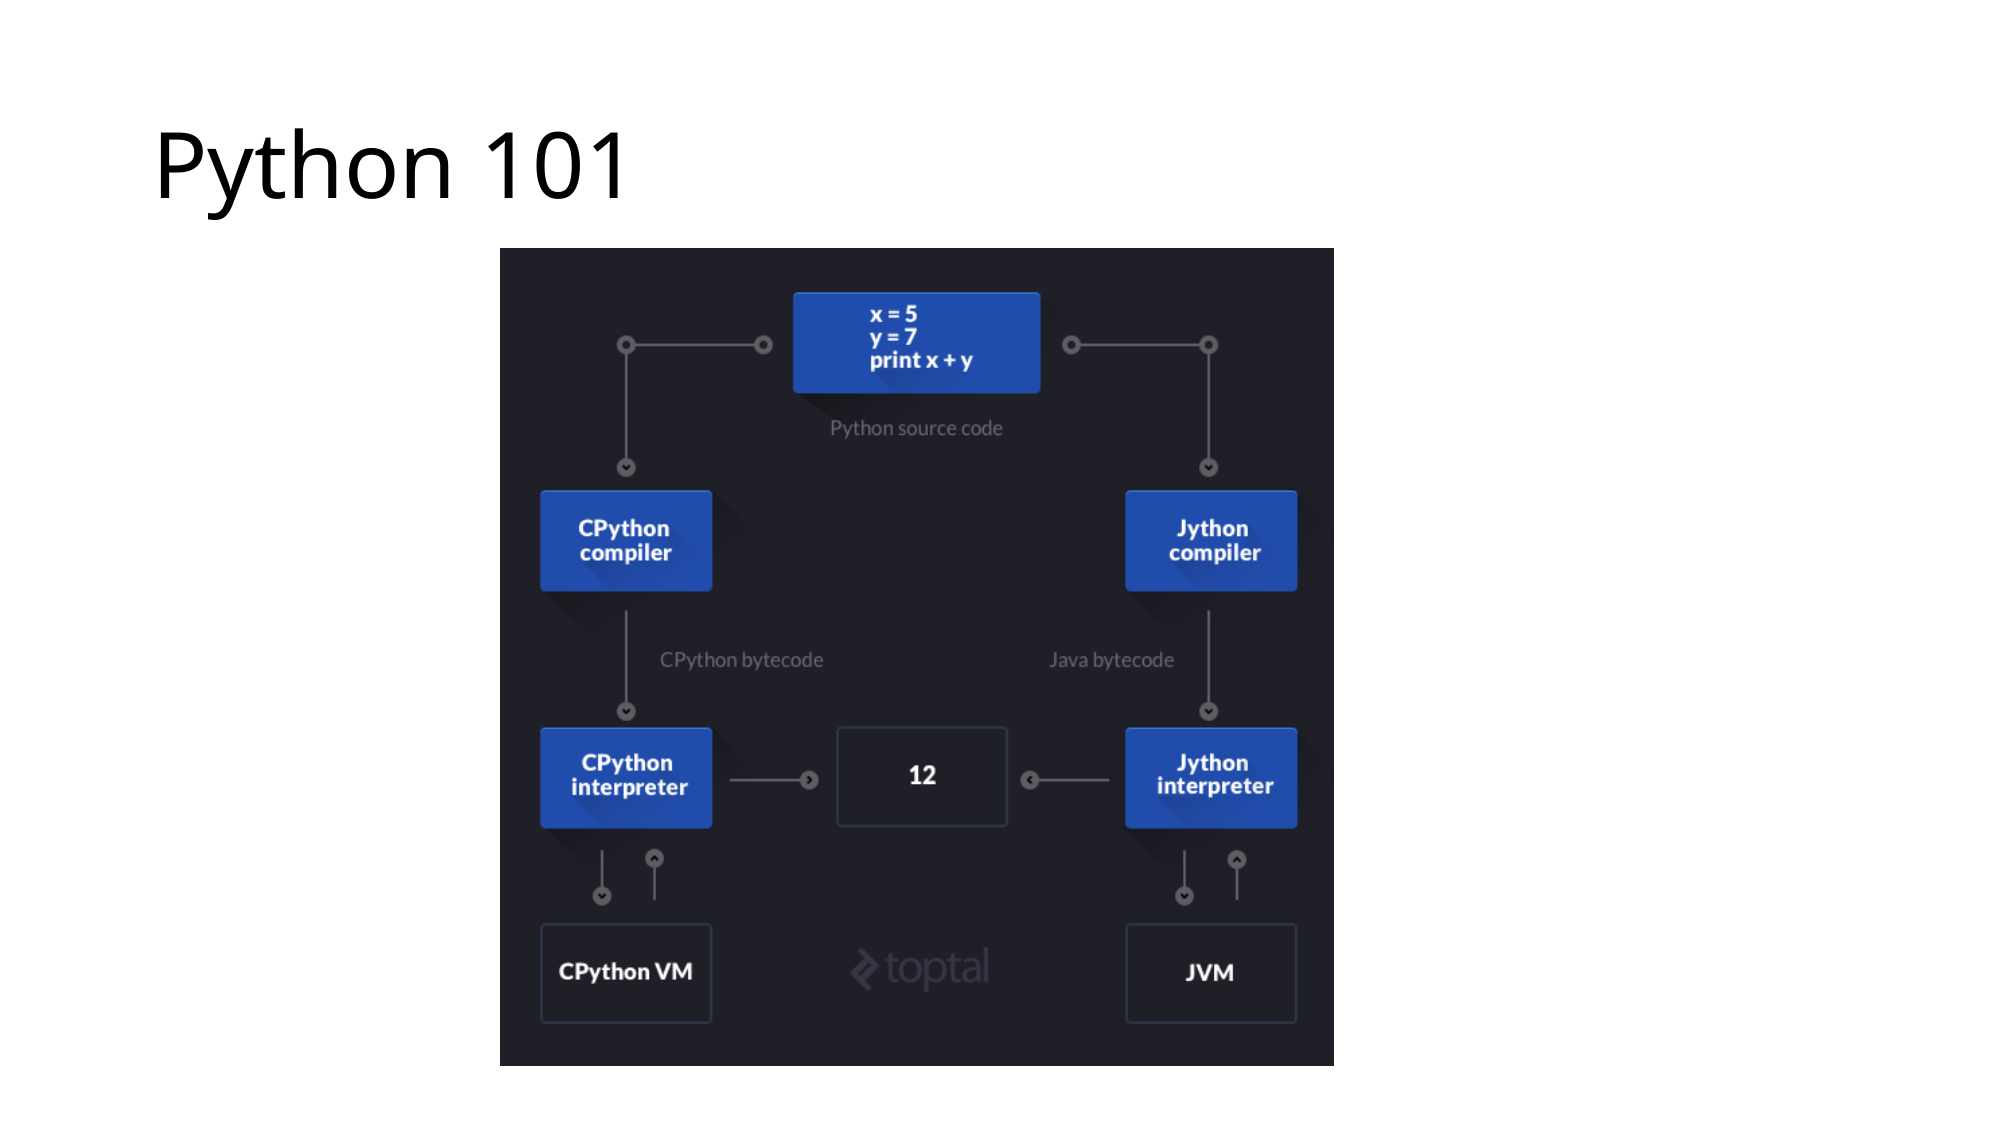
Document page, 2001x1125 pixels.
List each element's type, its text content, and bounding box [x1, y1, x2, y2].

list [499, 248, 1334, 1066]
title Python 101 [137, 59, 1863, 278]
